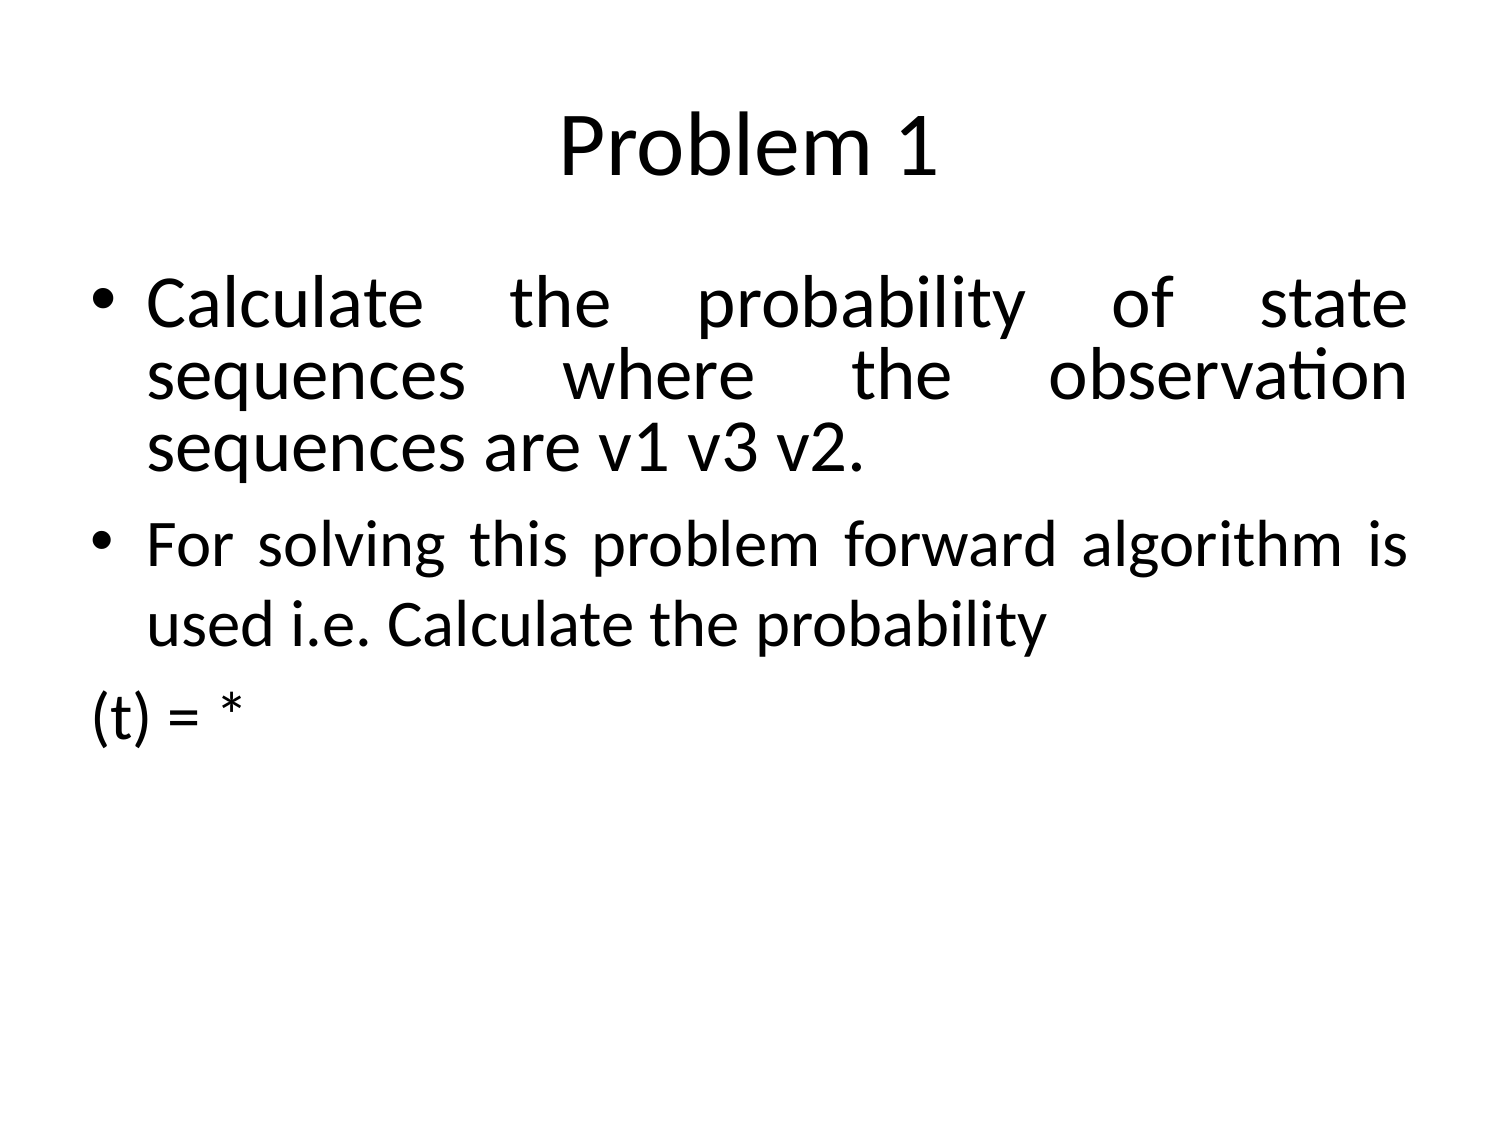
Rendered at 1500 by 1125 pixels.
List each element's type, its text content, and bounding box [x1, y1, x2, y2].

title Problem 1 [75, 45, 1425, 233]
